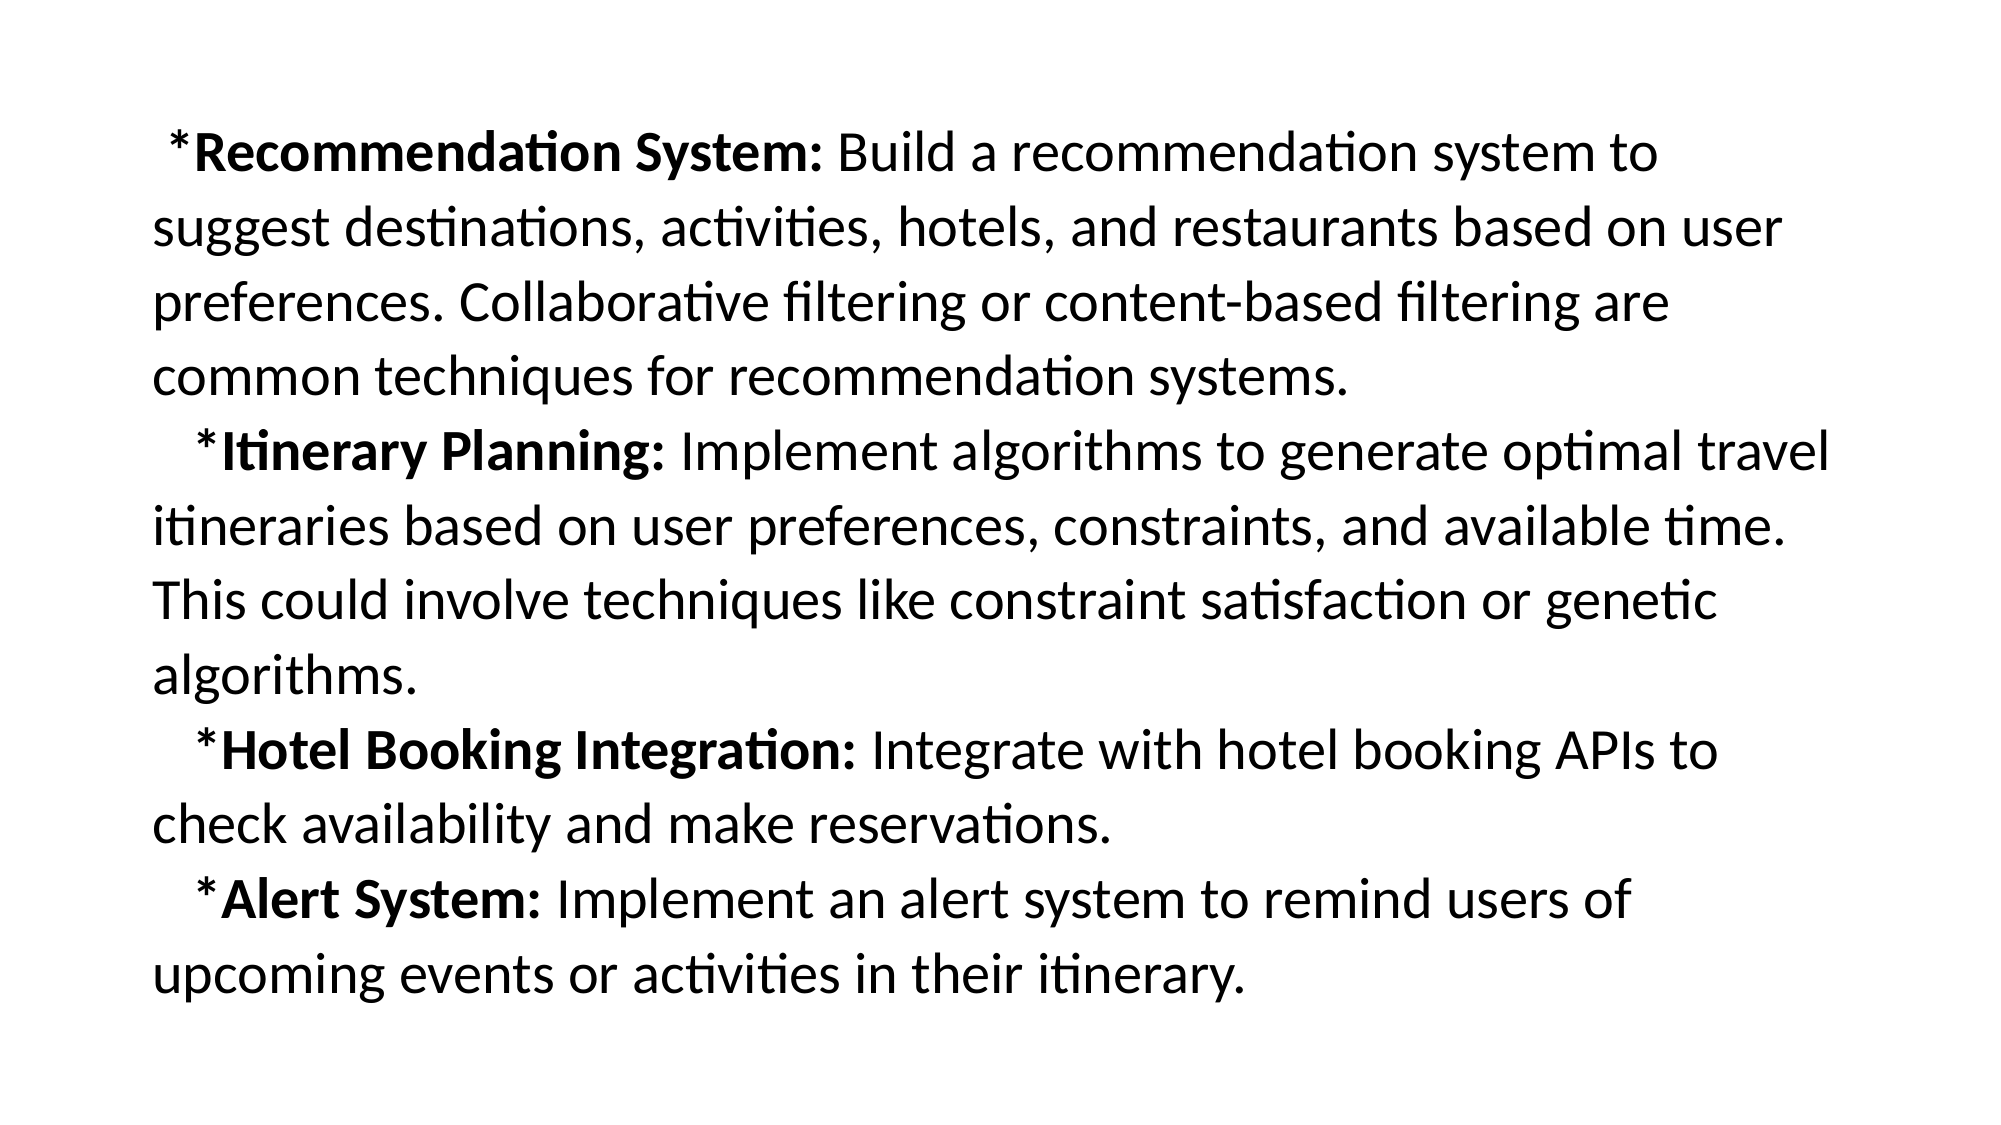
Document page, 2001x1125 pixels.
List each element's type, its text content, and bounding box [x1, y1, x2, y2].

title *Recommendation System: Build a recommendation system to suggest destinations, activities, hotels, and restaurants based on user preferences. Collaborative filtering or content-based filtering are common techniques for recommendation systems. *Itinerary Planning: Implement algorithms to generate optimal travel itineraries based on user preferences, constraints, and available time. This could involve techniques like constraint satisfaction or genetic algorithms. *Hotel Booking Integration: Integrate with hotel booking APIs to check availability and make reservations. *Alert System: Implement an alert system to remind users of upcoming events or activities in their itinerary. [137, 59, 1863, 1054]
